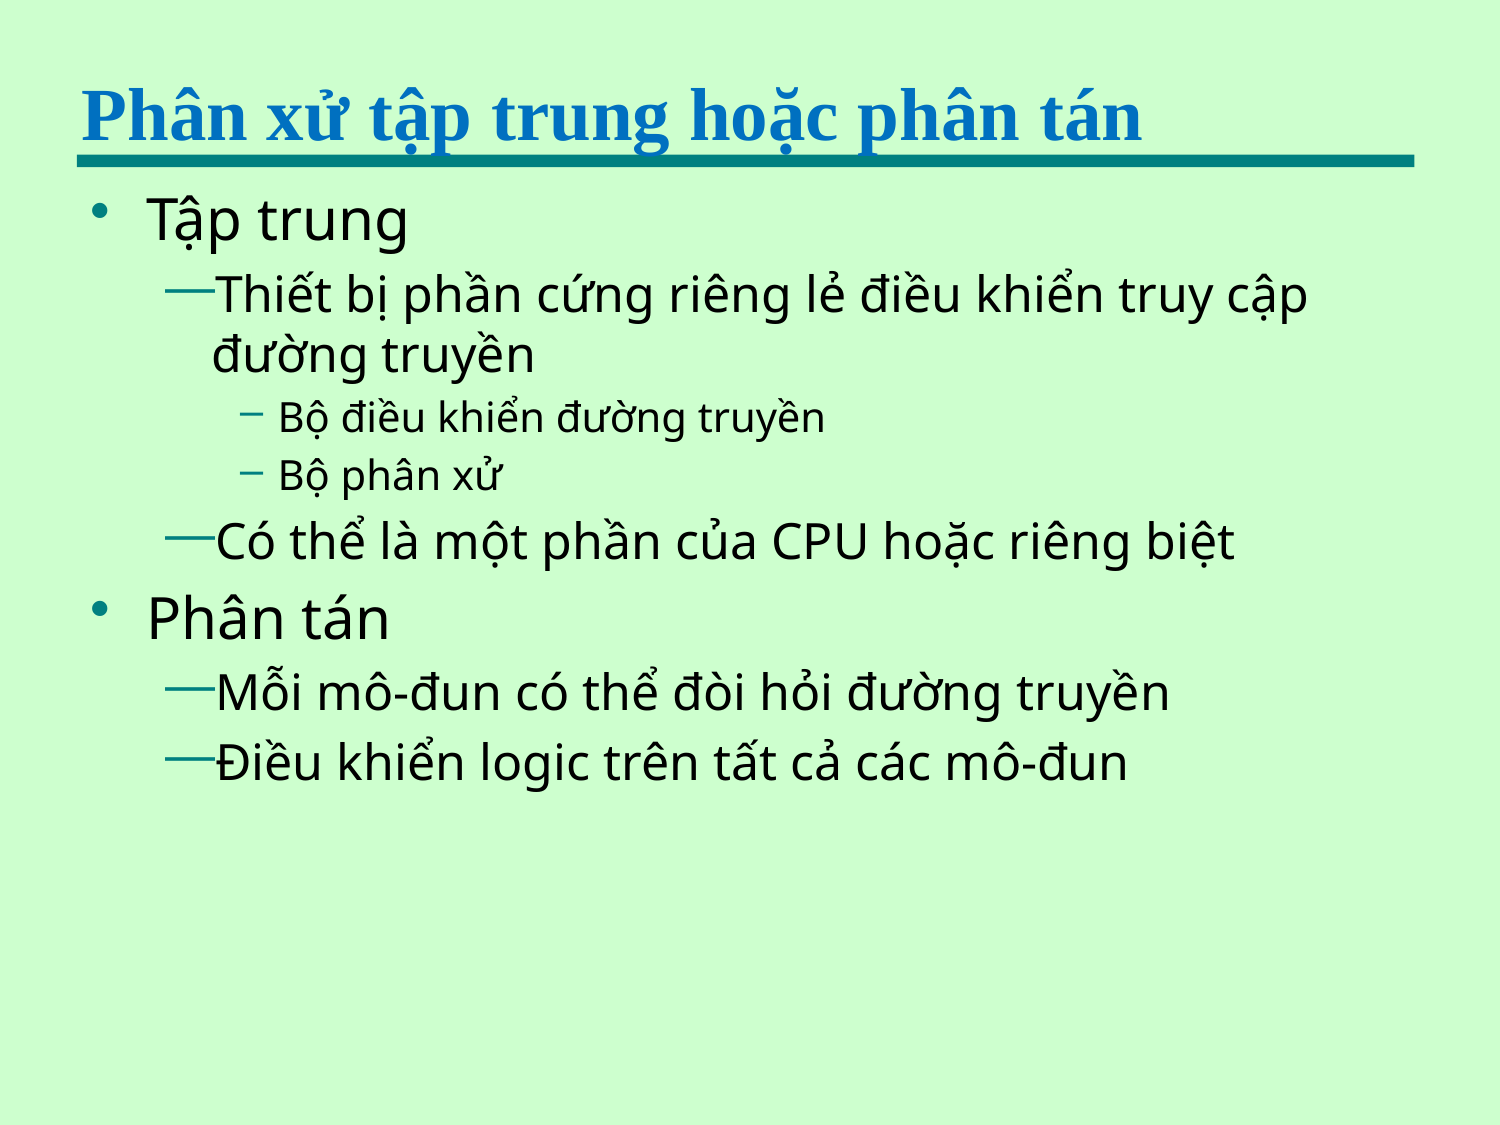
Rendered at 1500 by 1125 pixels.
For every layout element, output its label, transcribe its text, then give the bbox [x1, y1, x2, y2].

title Phân xử tập trung hoặc phân tán [66, 24, 1413, 163]
list Tập trung Thiết bị phần cứng riêng lẻ điều khiển truy cập đường truyền Bộ điều khiển đường truyền Bộ phân xử Có thể là một phần của CPU hoặc riêng biệt Phân tán Mỗi mô-đun có thể đòi hỏi đường truyền Điều khiển logic trên tất cả các mô-đun [75, 174, 1417, 1100]
